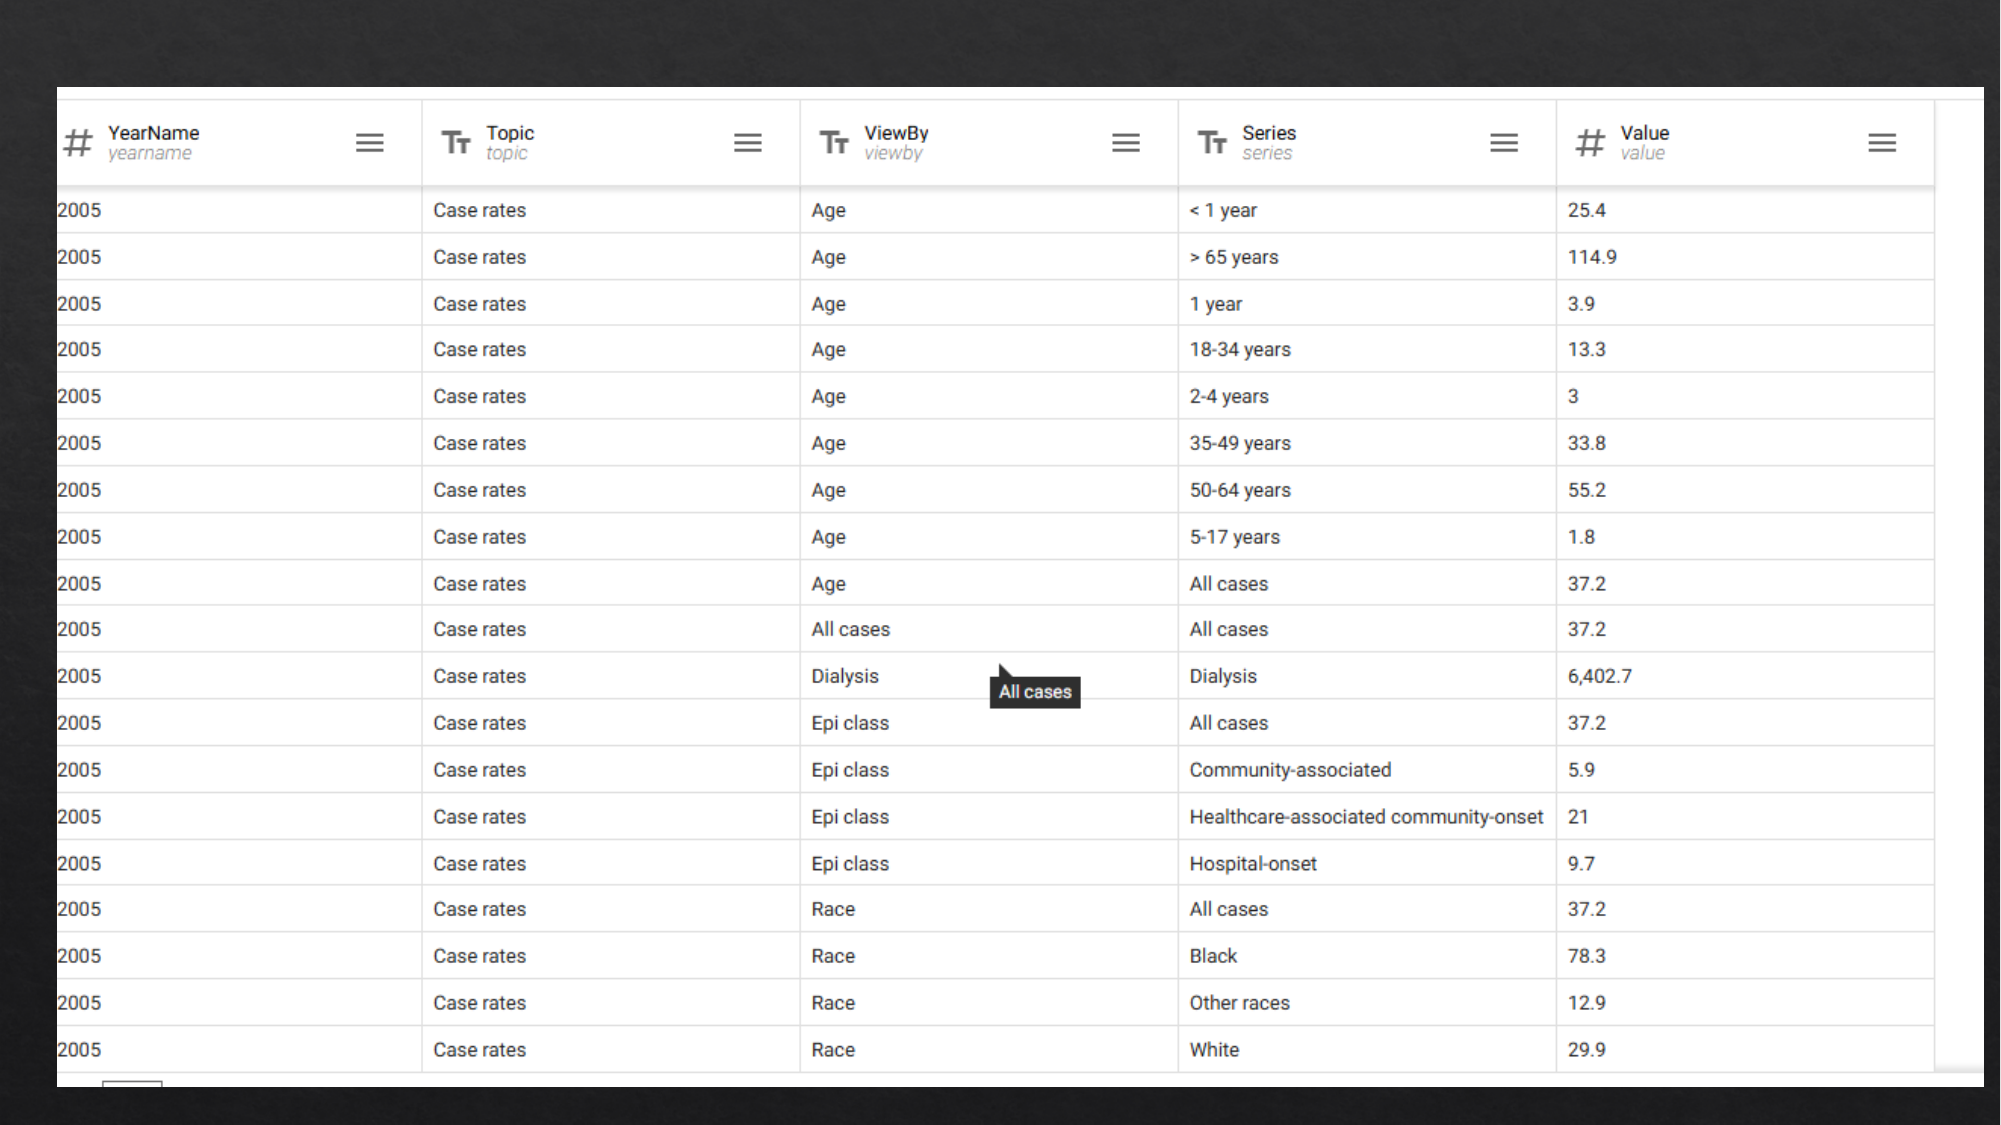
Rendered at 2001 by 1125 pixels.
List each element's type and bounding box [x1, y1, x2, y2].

picture [57, 87, 1984, 1087]
